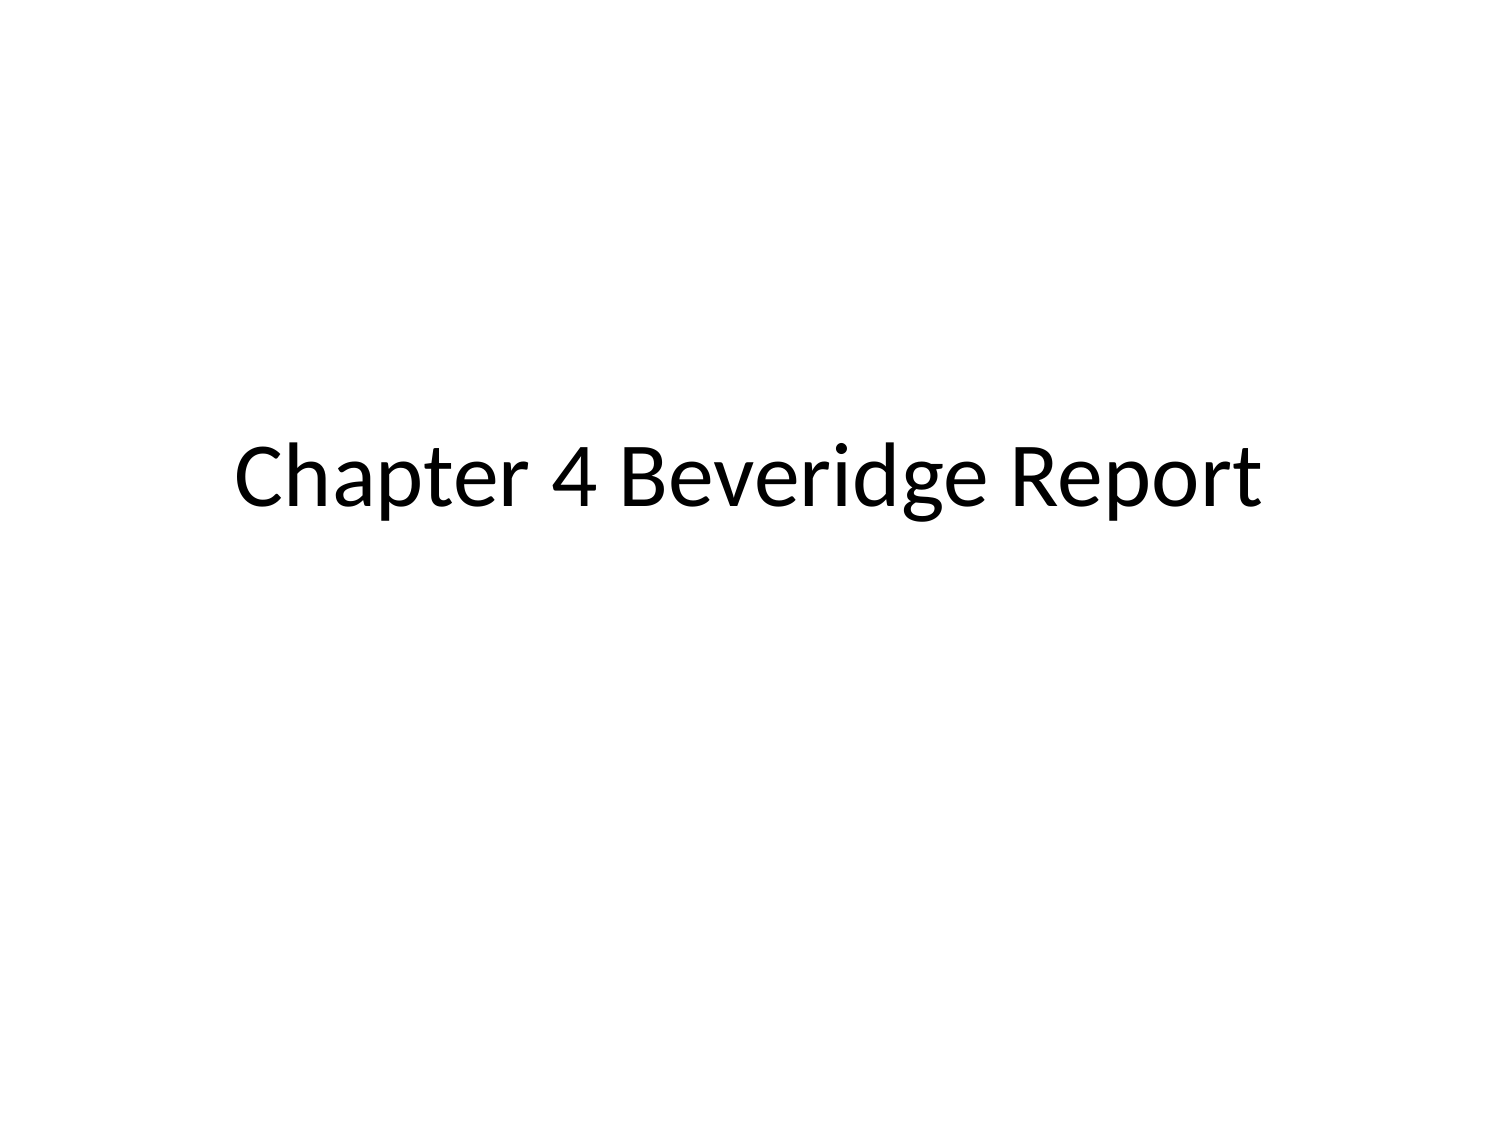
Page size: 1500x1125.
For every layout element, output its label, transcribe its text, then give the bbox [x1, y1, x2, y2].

title Chapter 4 Beveridge Report [112, 349, 1388, 591]
